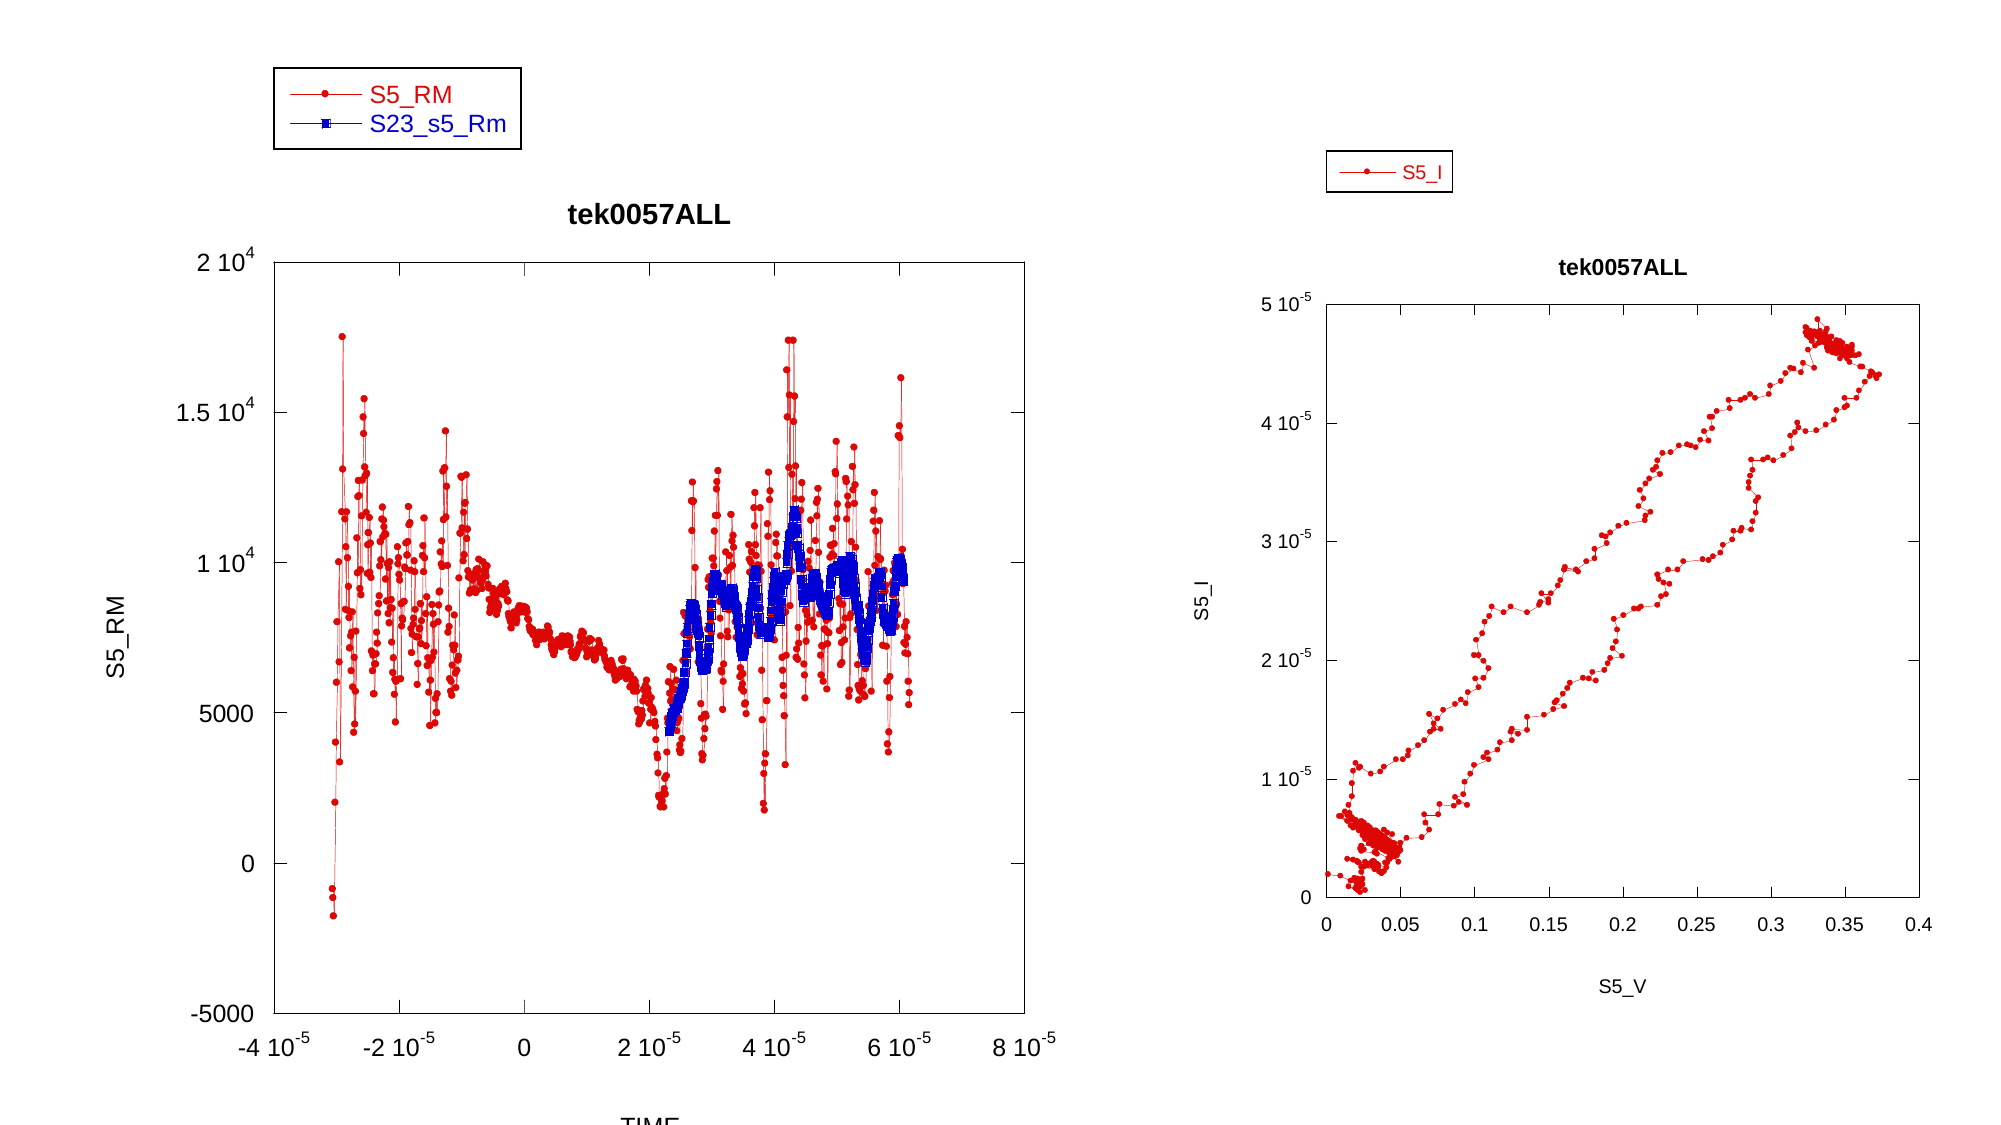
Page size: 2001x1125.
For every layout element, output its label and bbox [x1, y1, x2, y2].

picture [90, 57, 1069, 1125]
picture [1181, 143, 1943, 1008]
